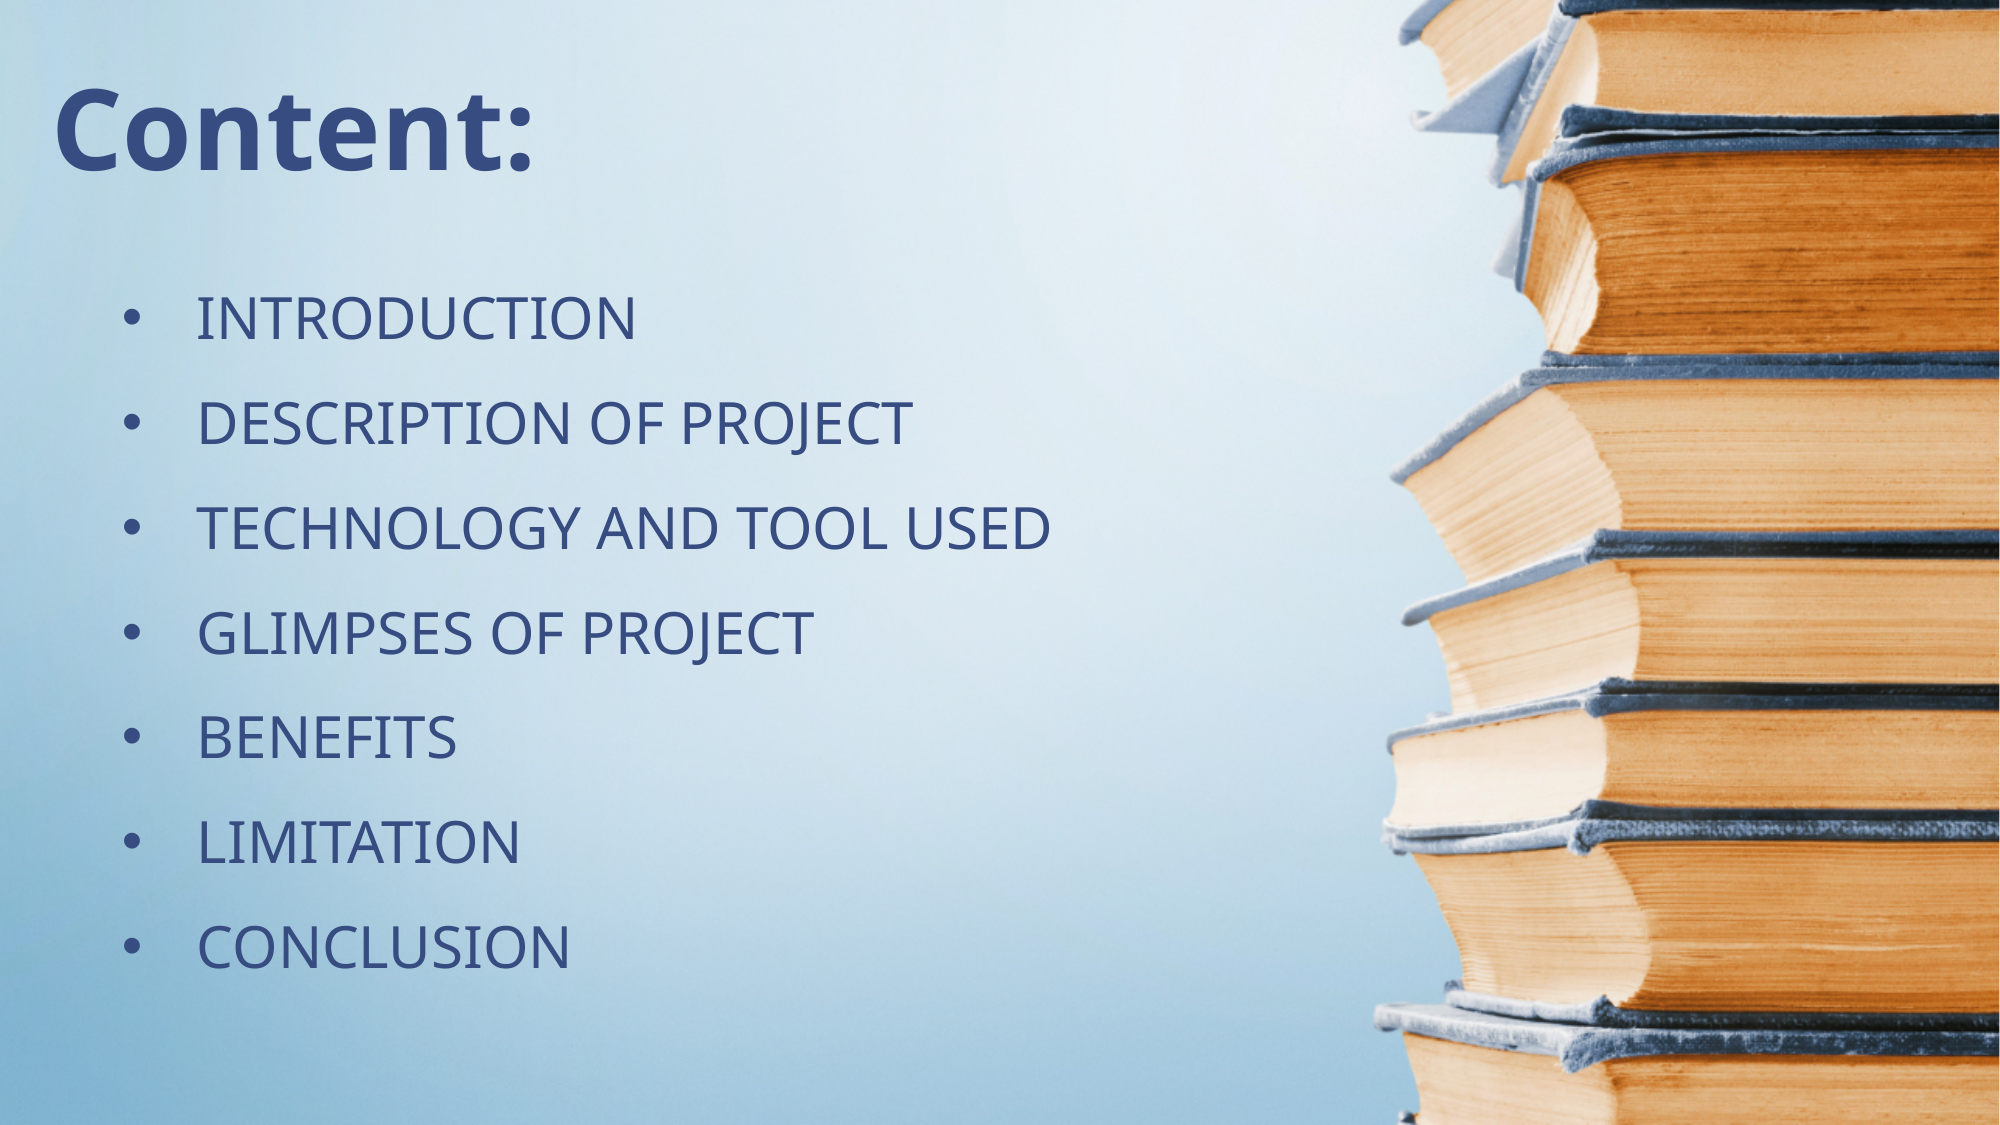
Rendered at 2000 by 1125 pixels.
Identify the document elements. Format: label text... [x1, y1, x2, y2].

picture [0, 0, 2000, 1125]
text_box INTRODUCTION DESCRIPTION OF PROJECT TECHNOLOGY AND TOOL USED GLIMPSES OF PROJECT BENEFITS LIMITATION CONCLUSION [101, 226, 1307, 1057]
text_box Content: [31, 68, 1142, 298]
